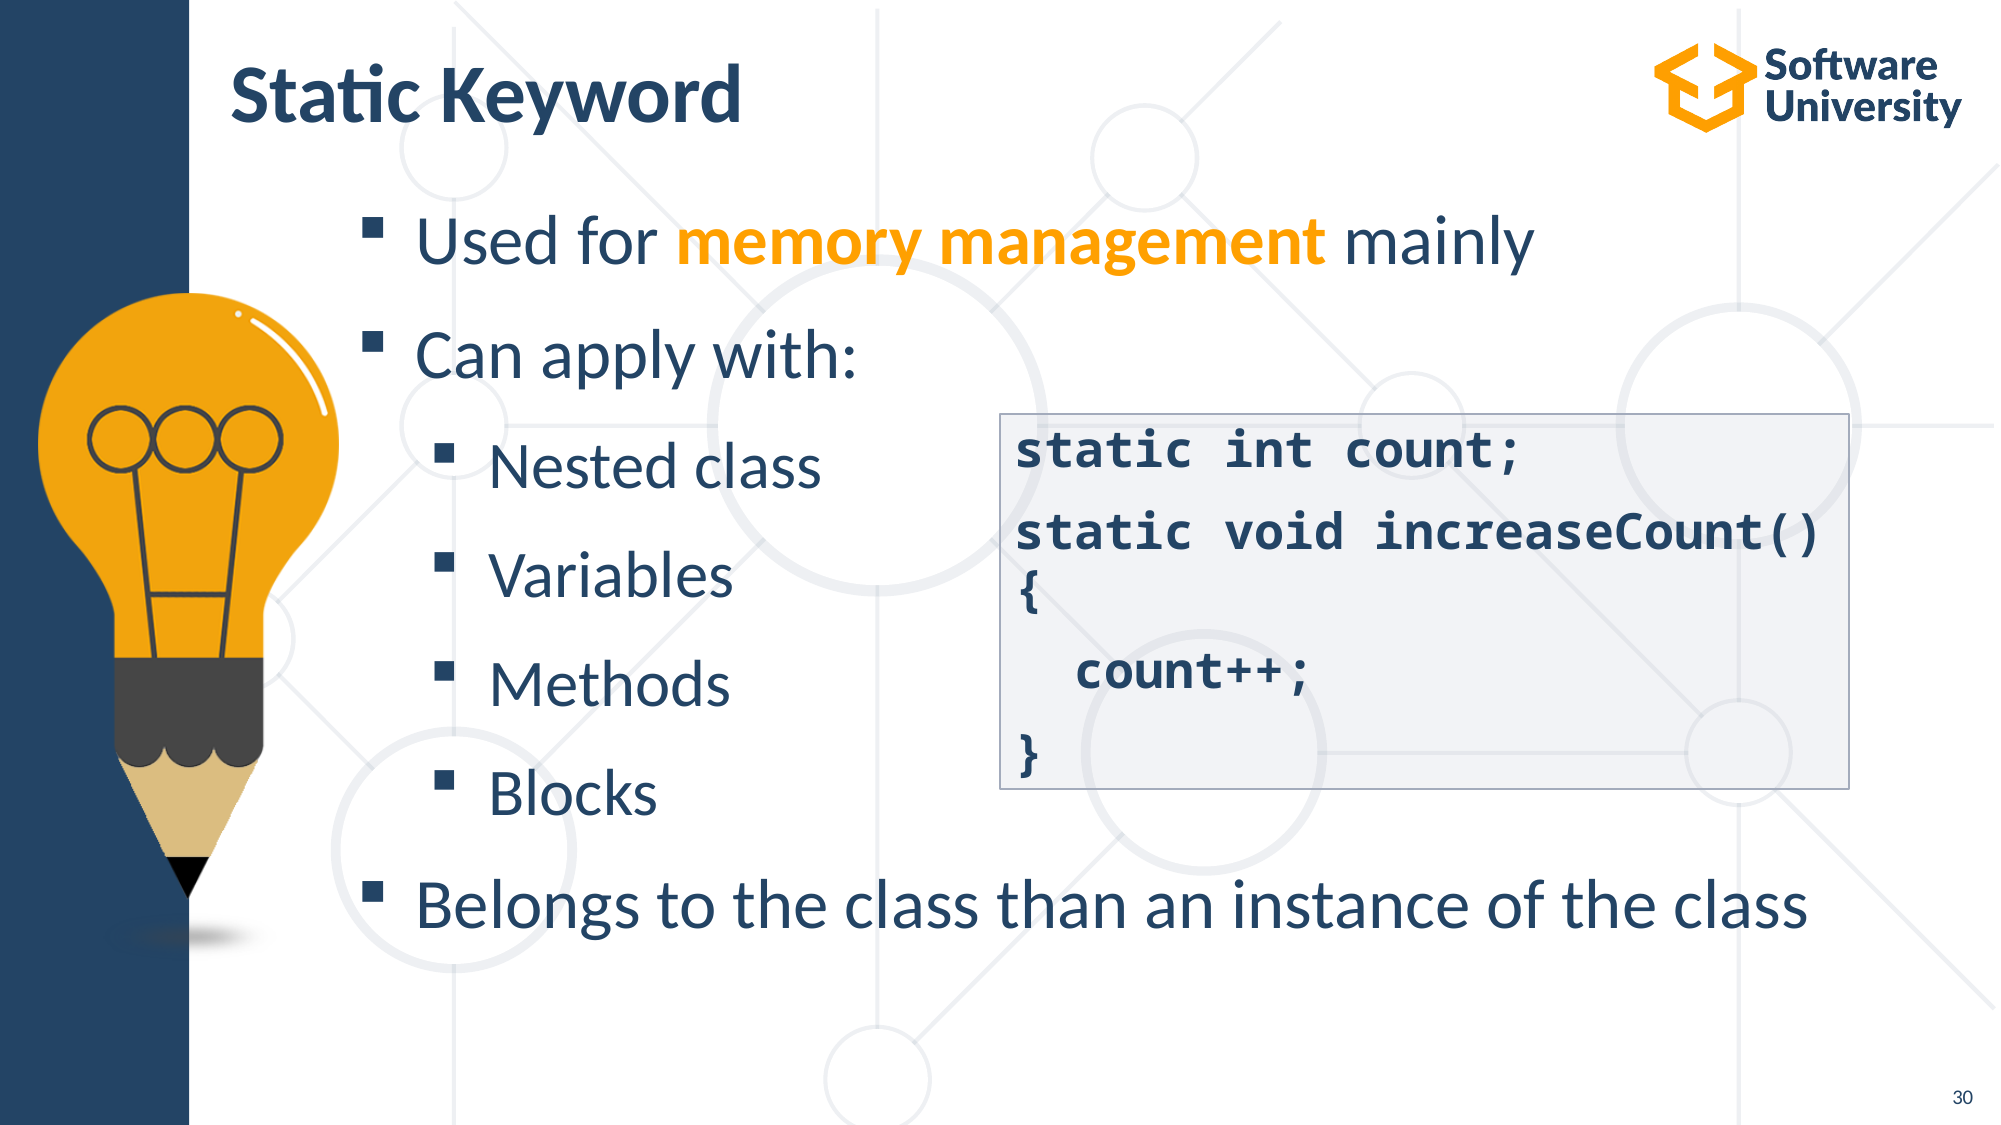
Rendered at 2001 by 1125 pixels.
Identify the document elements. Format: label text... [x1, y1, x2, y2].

list Used for memory management mainly Can apply with: Nested class Variables Methods Blocks Belongs to the class than an instance of the class [338, 183, 1968, 1050]
picture [1641, 31, 1973, 145]
slide_number 30 [1927, 1067, 1989, 1117]
title Static Keyword [212, 16, 1628, 162]
text_box static int count; static void increaseCount() { count++; } [999, 414, 1849, 790]
picture [38, 293, 338, 961]
